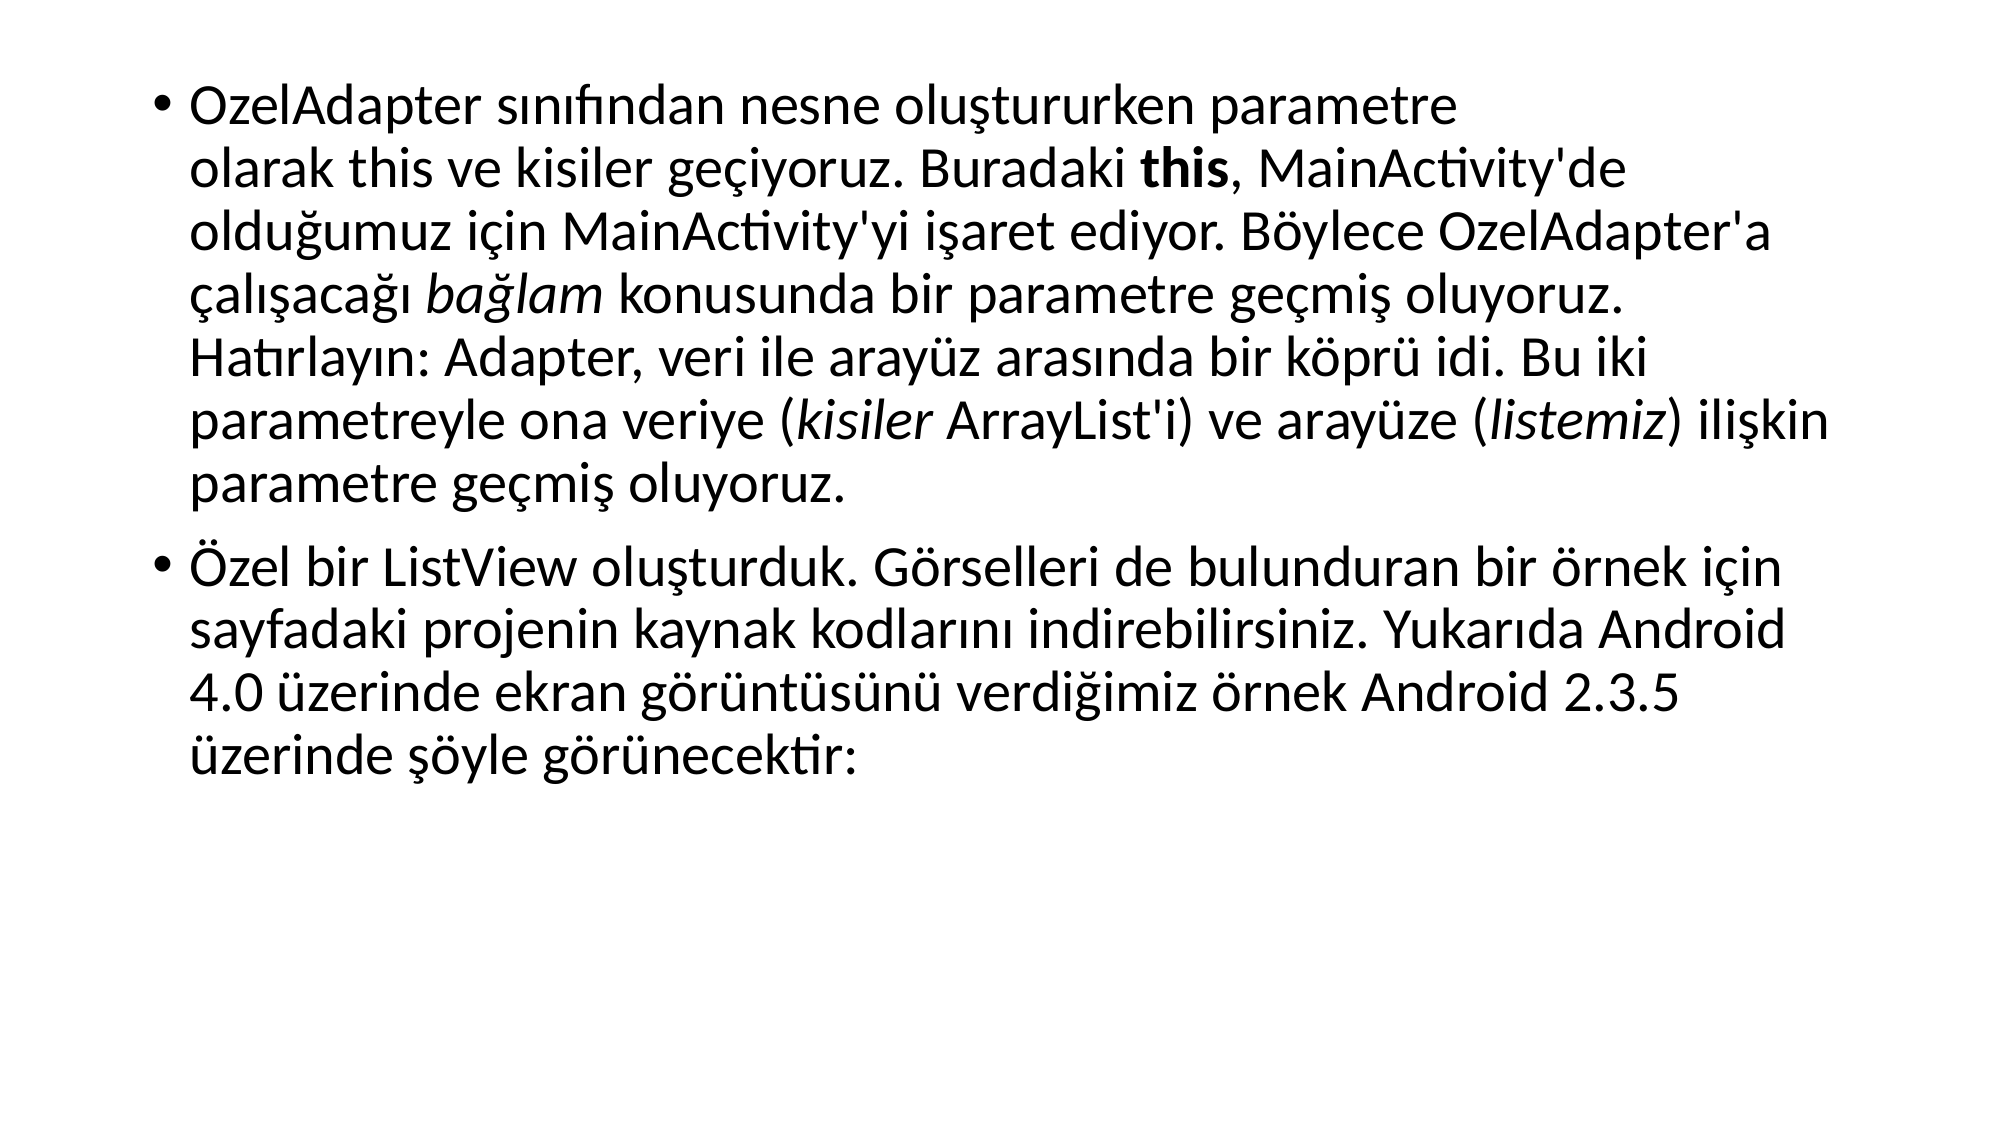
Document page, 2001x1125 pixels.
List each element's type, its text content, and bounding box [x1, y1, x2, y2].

list OzelAdapter sınıfından nesne oluştururken parametre olarak this ve kisiler geçiyoruz. Buradaki this, MainActivity'de olduğumuz için MainActivity'yi işaret ediyor. Böylece OzelAdapter'a çalışacağı bağlam konusunda bir parametre geçmiş oluyoruz. Hatırlayın: Adapter, veri ile arayüz arasında bir köprü idi. Bu iki parametreyle ona veriye (kisiler ArrayList'i) ve arayüze (listemiz) ilişkin parametre geçmiş oluyoruz. Özel bir ListView oluşturduk. Görselleri de bulunduran bir örnek için sayfadaki projenin kaynak kodlarını indirebilirsiniz. Yukarıda Android 4.0 üzerinde ekran görüntüsünü verdiğimiz örnek Android 2.3.5 üzerinde şöyle görünecektir: [137, 66, 1863, 1014]
